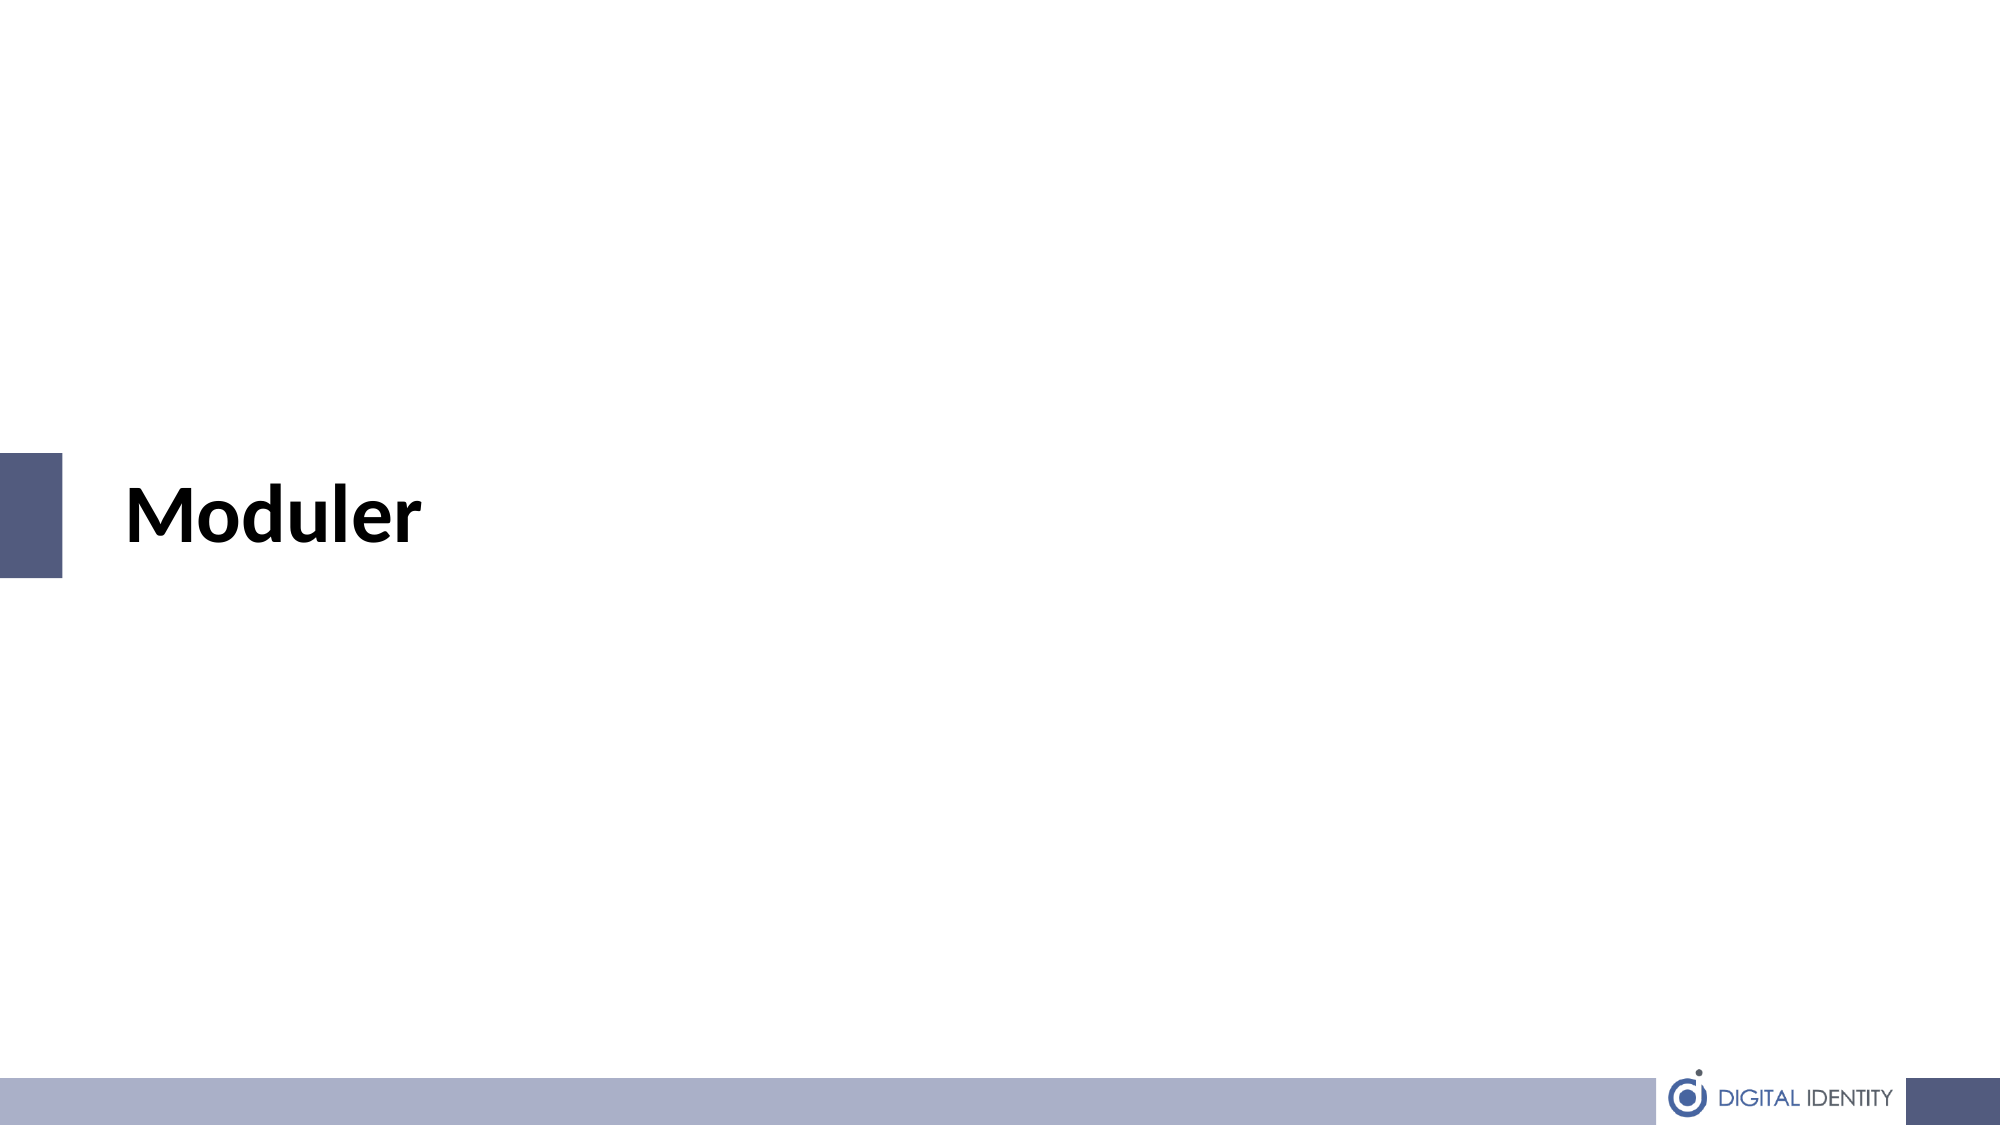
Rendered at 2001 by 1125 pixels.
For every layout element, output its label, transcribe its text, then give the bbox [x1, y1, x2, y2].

text_box Moduler [109, 451, 965, 567]
picture [1643, 973, 1919, 1125]
text_box [0, 451, 64, 580]
